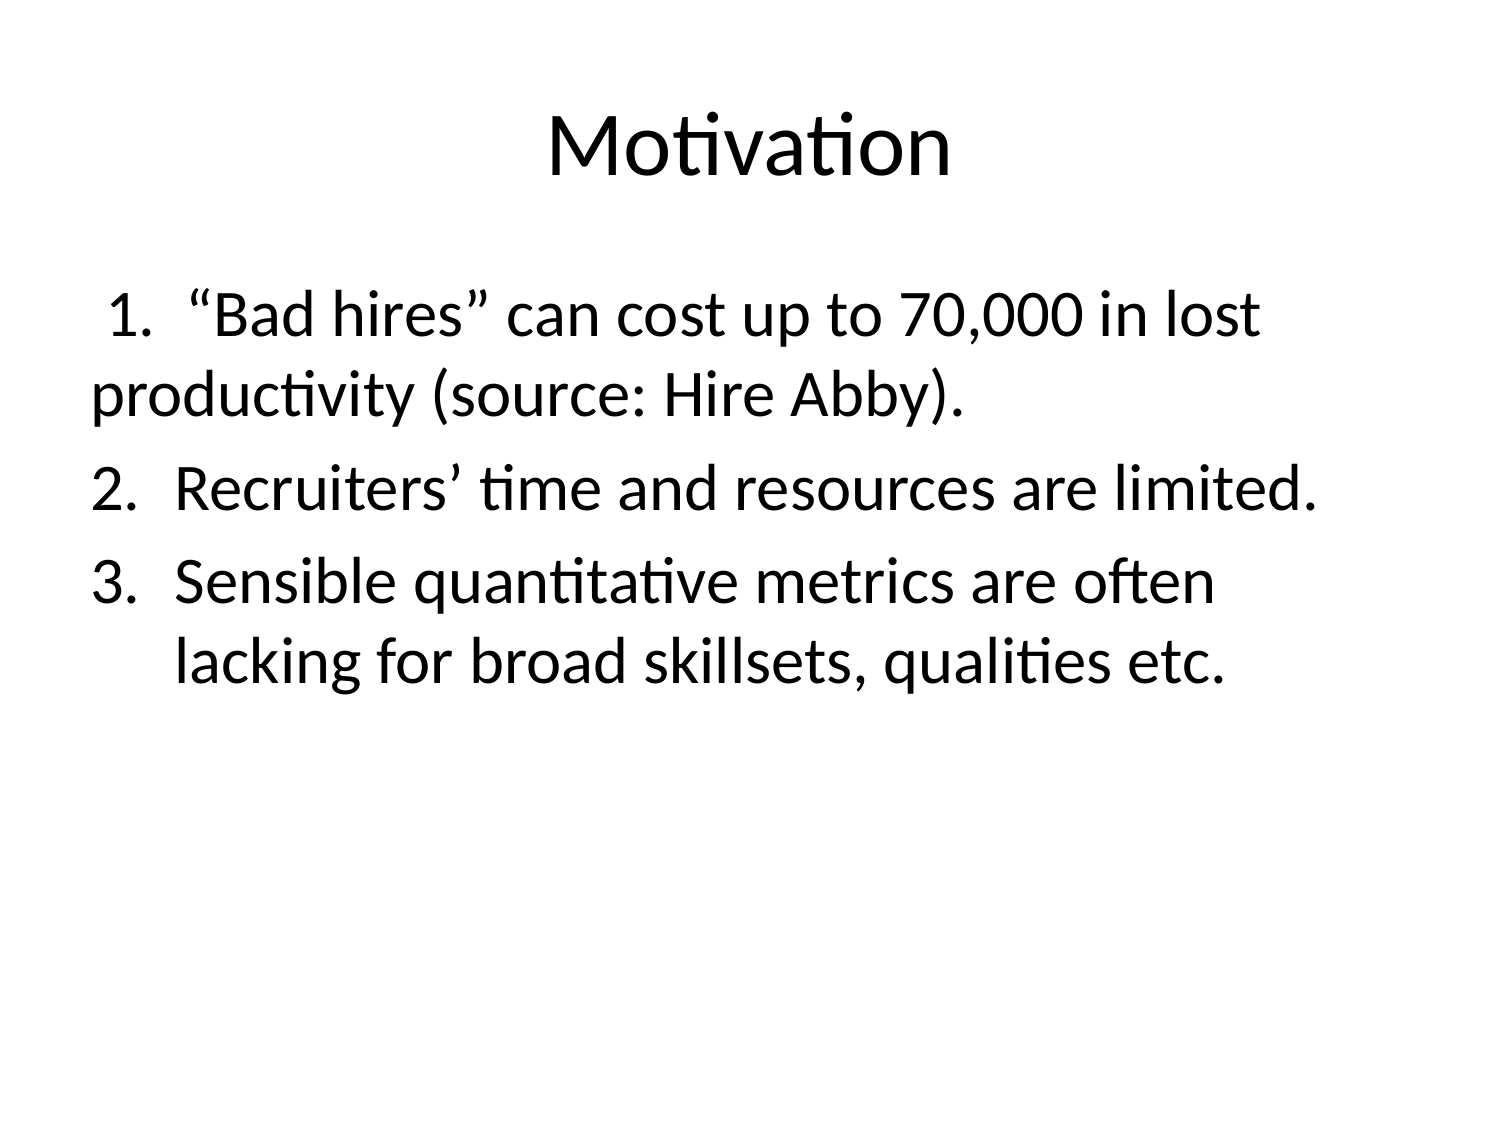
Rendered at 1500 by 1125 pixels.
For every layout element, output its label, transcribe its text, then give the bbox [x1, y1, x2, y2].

title Motivation [75, 45, 1425, 233]
list 1. “Bad hires” can cost up to 70,000 in lost productivity (source: Hire Abby). Recruiters’ time and resources are limited. Sensible quantitative metrics are often lacking for broad skillsets, qualities etc. [75, 262, 1425, 1005]
